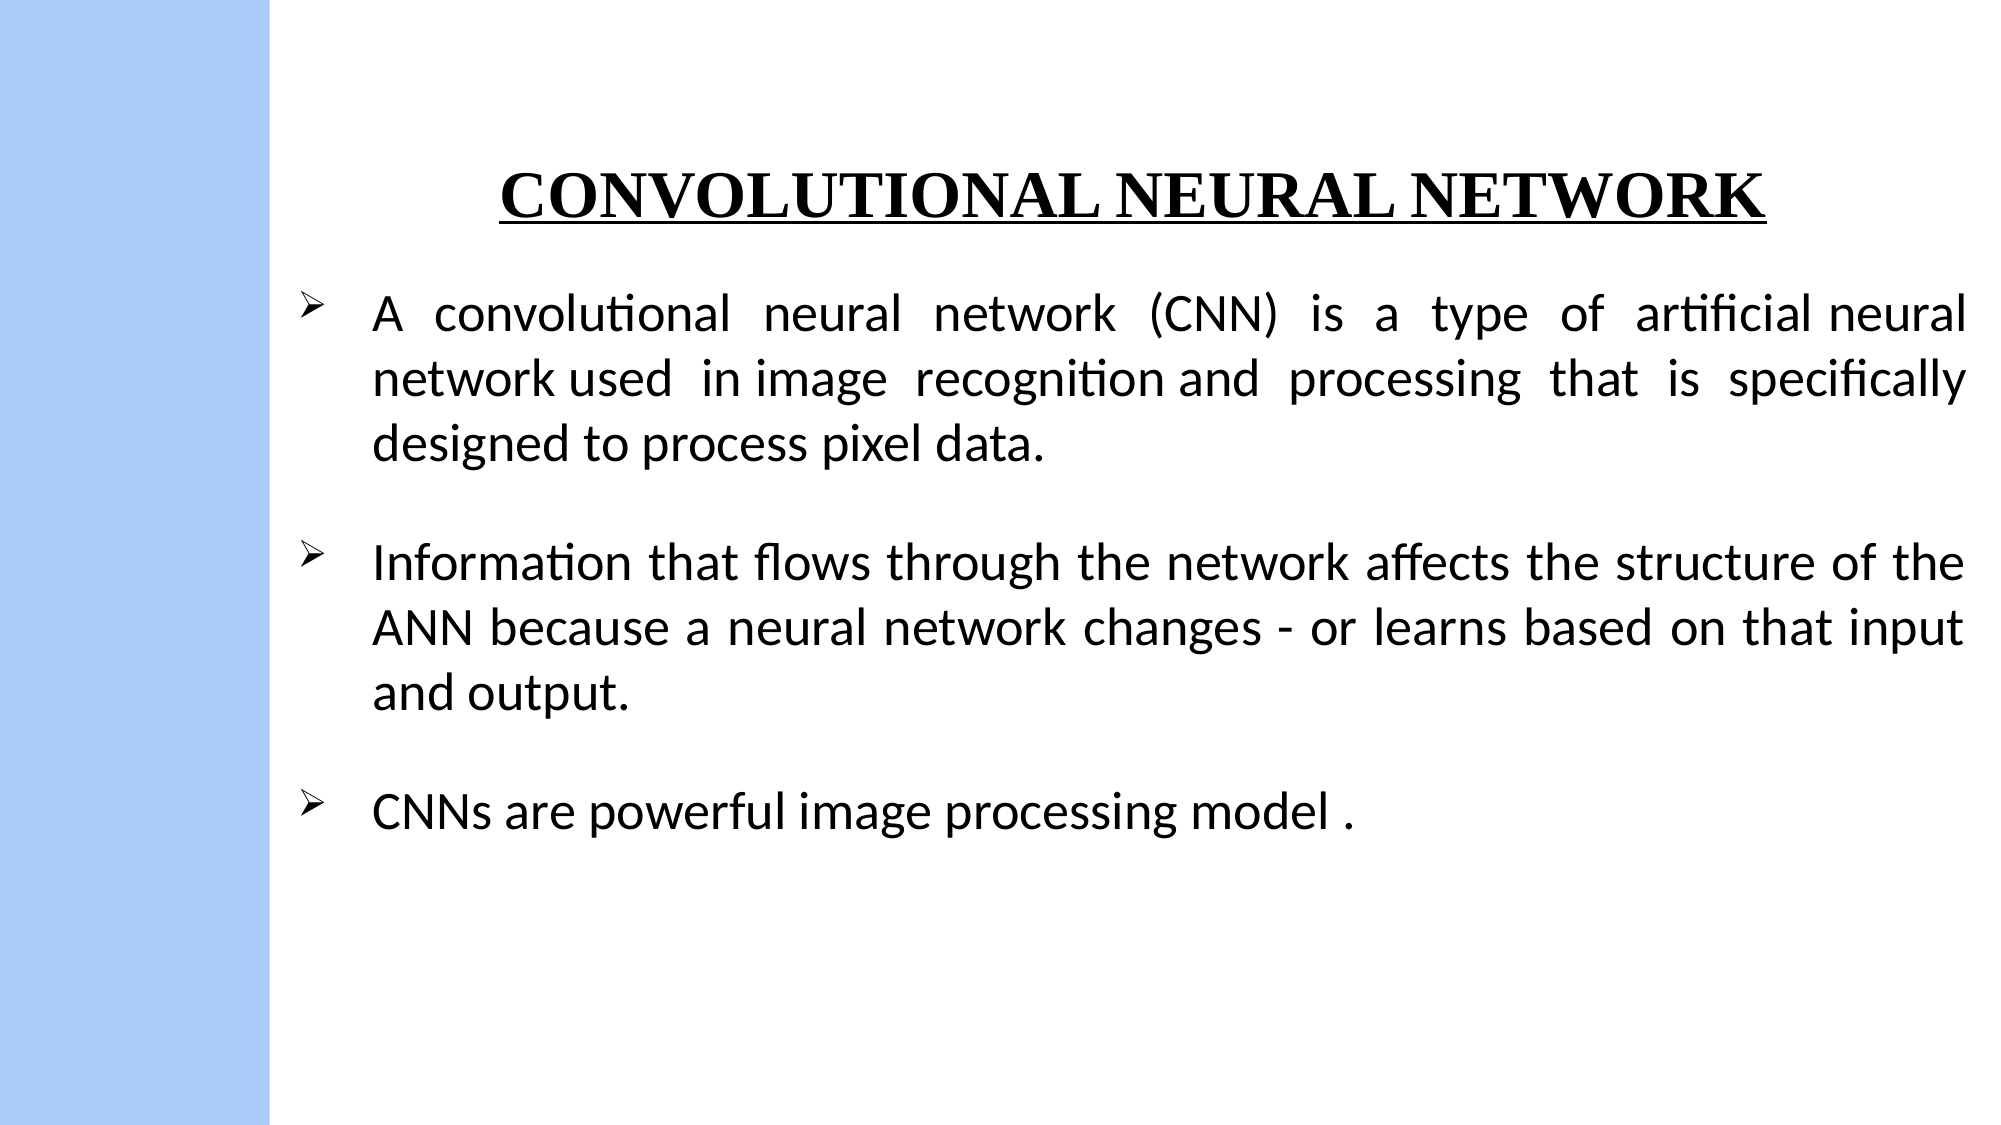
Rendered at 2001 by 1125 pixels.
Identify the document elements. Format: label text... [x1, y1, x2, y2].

title CONVOLUTIONAL NEURAL NETWORK [297, 105, 1969, 231]
list A convolutional neural network (CNN) is a type of artificial neural network used in image recognition and processing that is specifically designed to process pixel data. Information that flows through the network affects the structure of the ANN because a neural network changes - or learns based on that input and output. CNNs are powerful image processing model . [297, 277, 1969, 1125]
